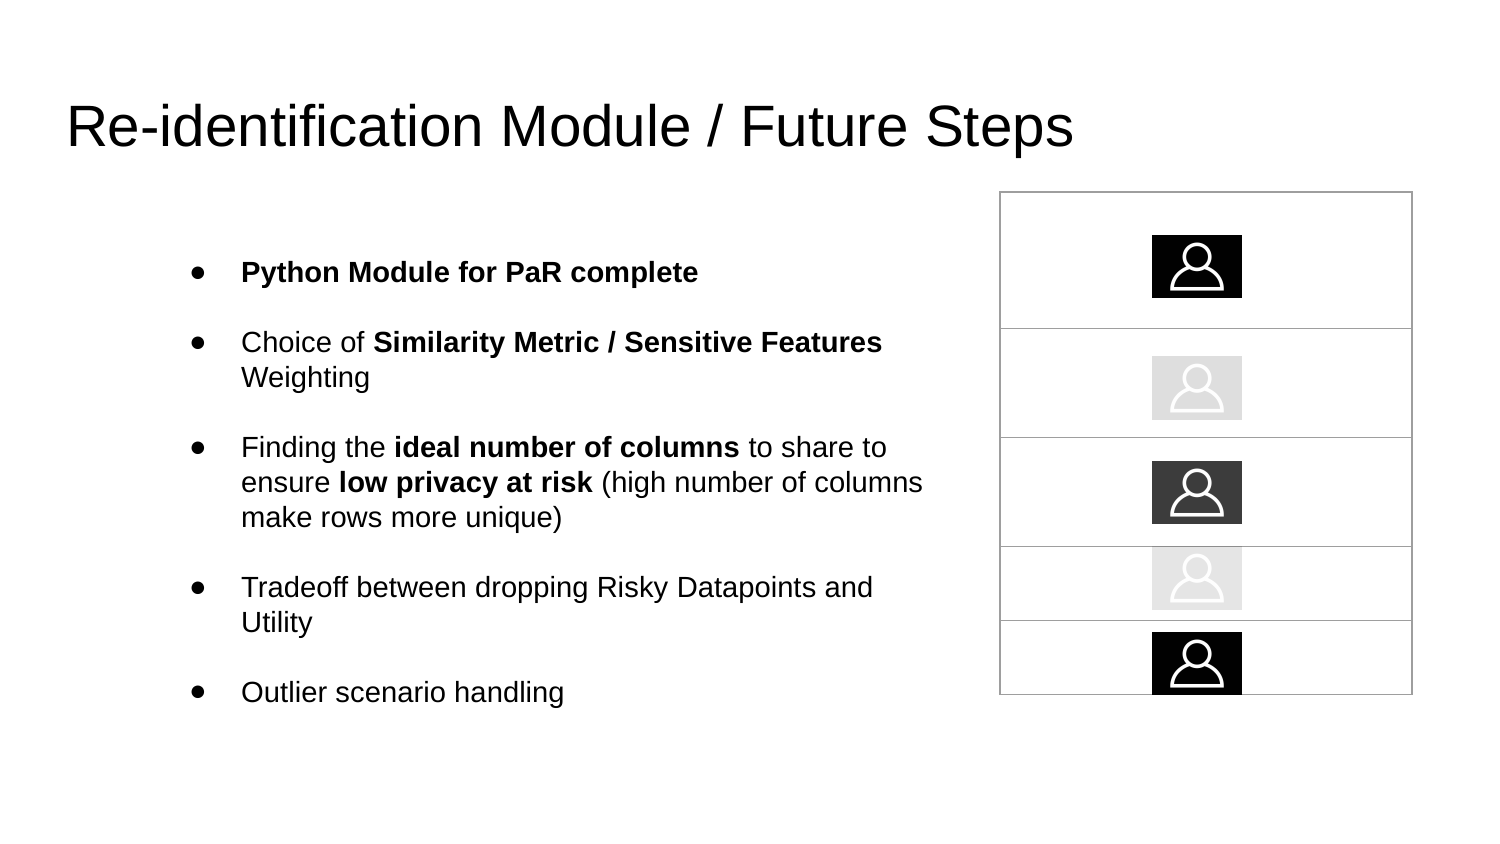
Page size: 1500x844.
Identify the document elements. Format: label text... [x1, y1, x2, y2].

table_cell [1001, 621, 1411, 694]
table_cell [1001, 547, 1411, 620]
picture [1152, 356, 1242, 420]
picture [1152, 461, 1242, 525]
picture [1152, 546, 1242, 610]
table_cell [1001, 329, 1411, 437]
picture [1152, 234, 1242, 298]
title Re-identification Module / Future Steps [51, 72, 1449, 167]
table_header [1001, 193, 1411, 328]
table_cell [1001, 438, 1411, 546]
text_box Python Module for PaR complete Choice of Similarity Metric / Sensitive Features Weighting Finding the ideal number of columns to share to ensure low privacy at risk (high number of columns make rows more unique) Tradeoff between dropping Risky Datapoints and Utility Outlier scenario handling [151, 238, 952, 695]
picture [1152, 631, 1242, 695]
